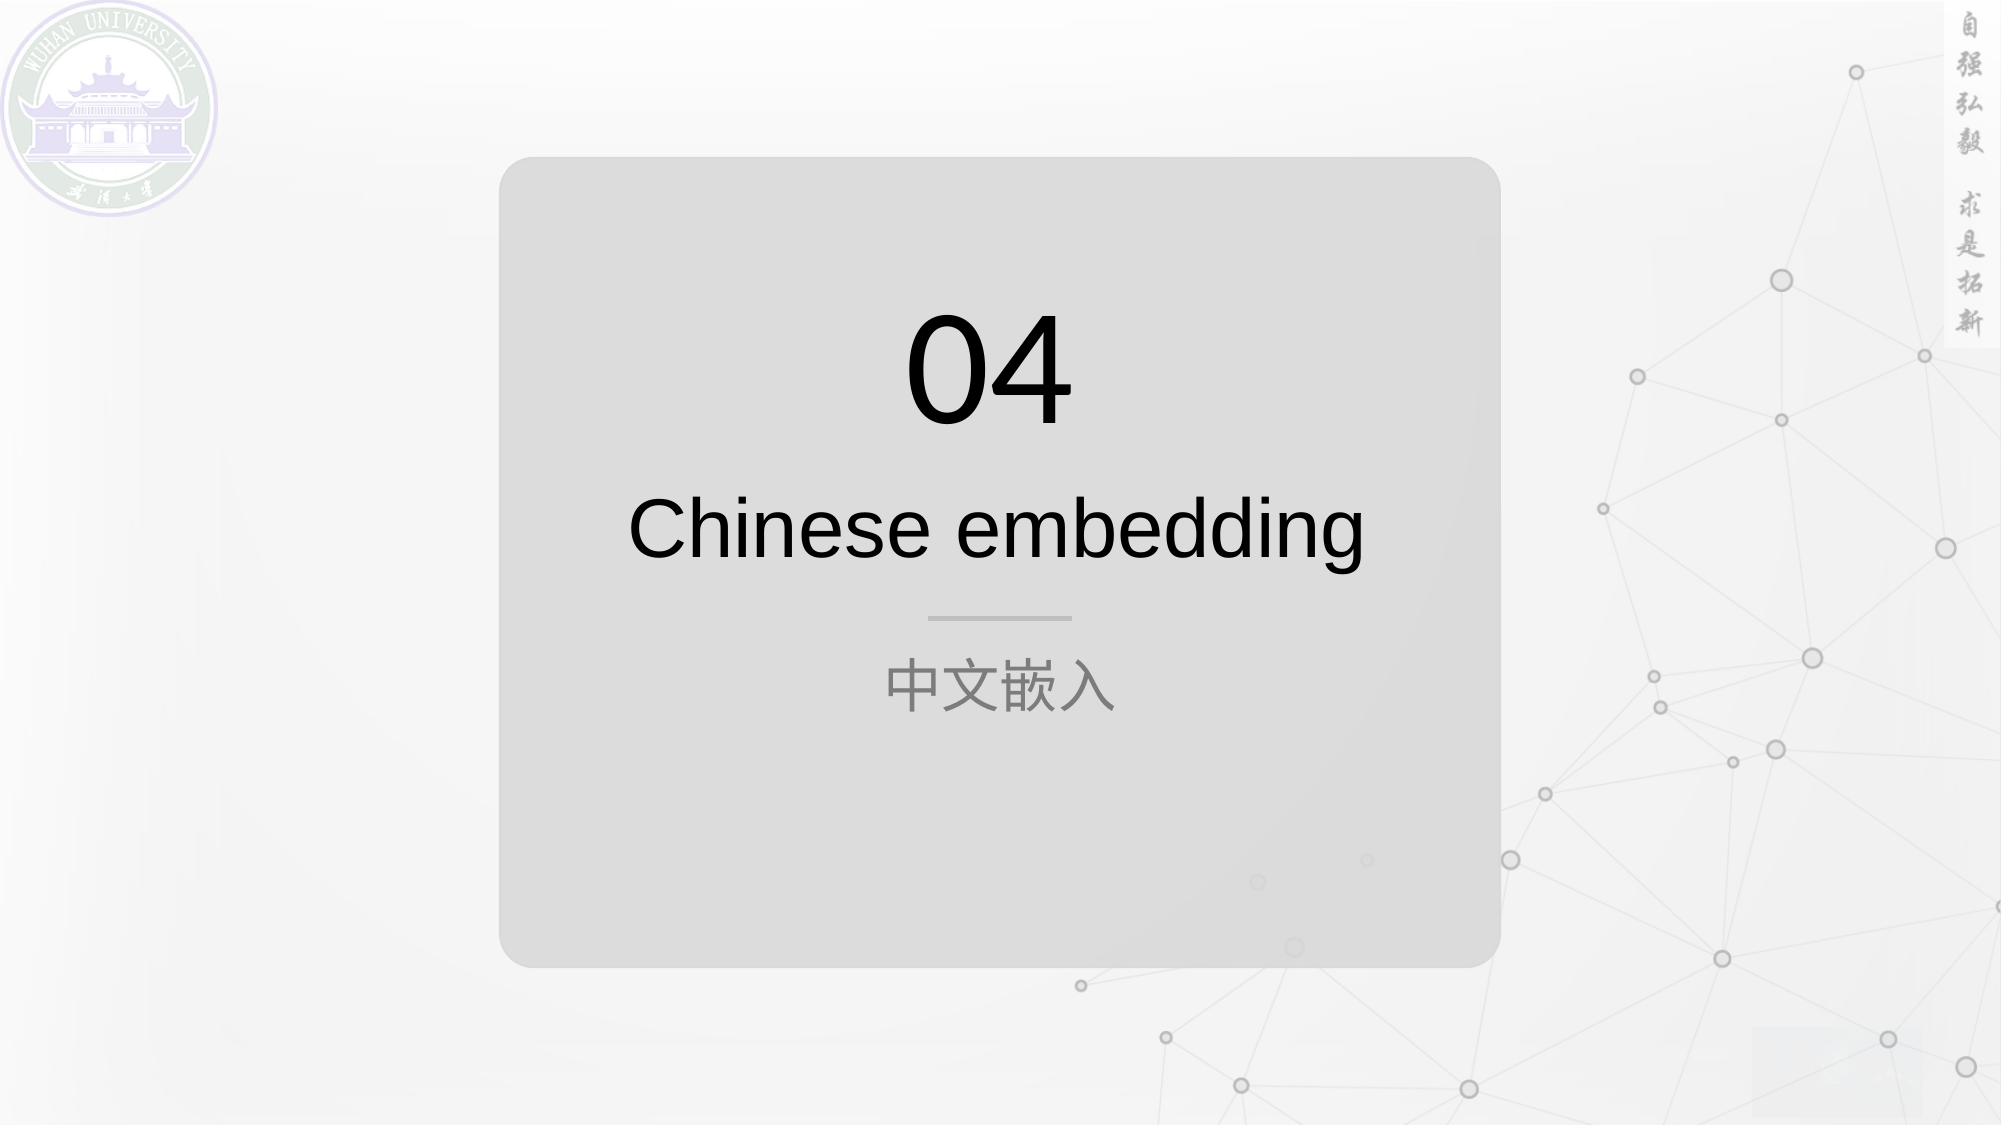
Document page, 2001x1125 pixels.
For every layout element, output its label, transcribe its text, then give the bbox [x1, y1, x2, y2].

text_box Chinese embedding [612, 467, 1388, 582]
text_box [498, 156, 1502, 969]
text_box 中文嵌入 [612, 641, 1388, 727]
text_box 04 [890, 249, 1110, 465]
